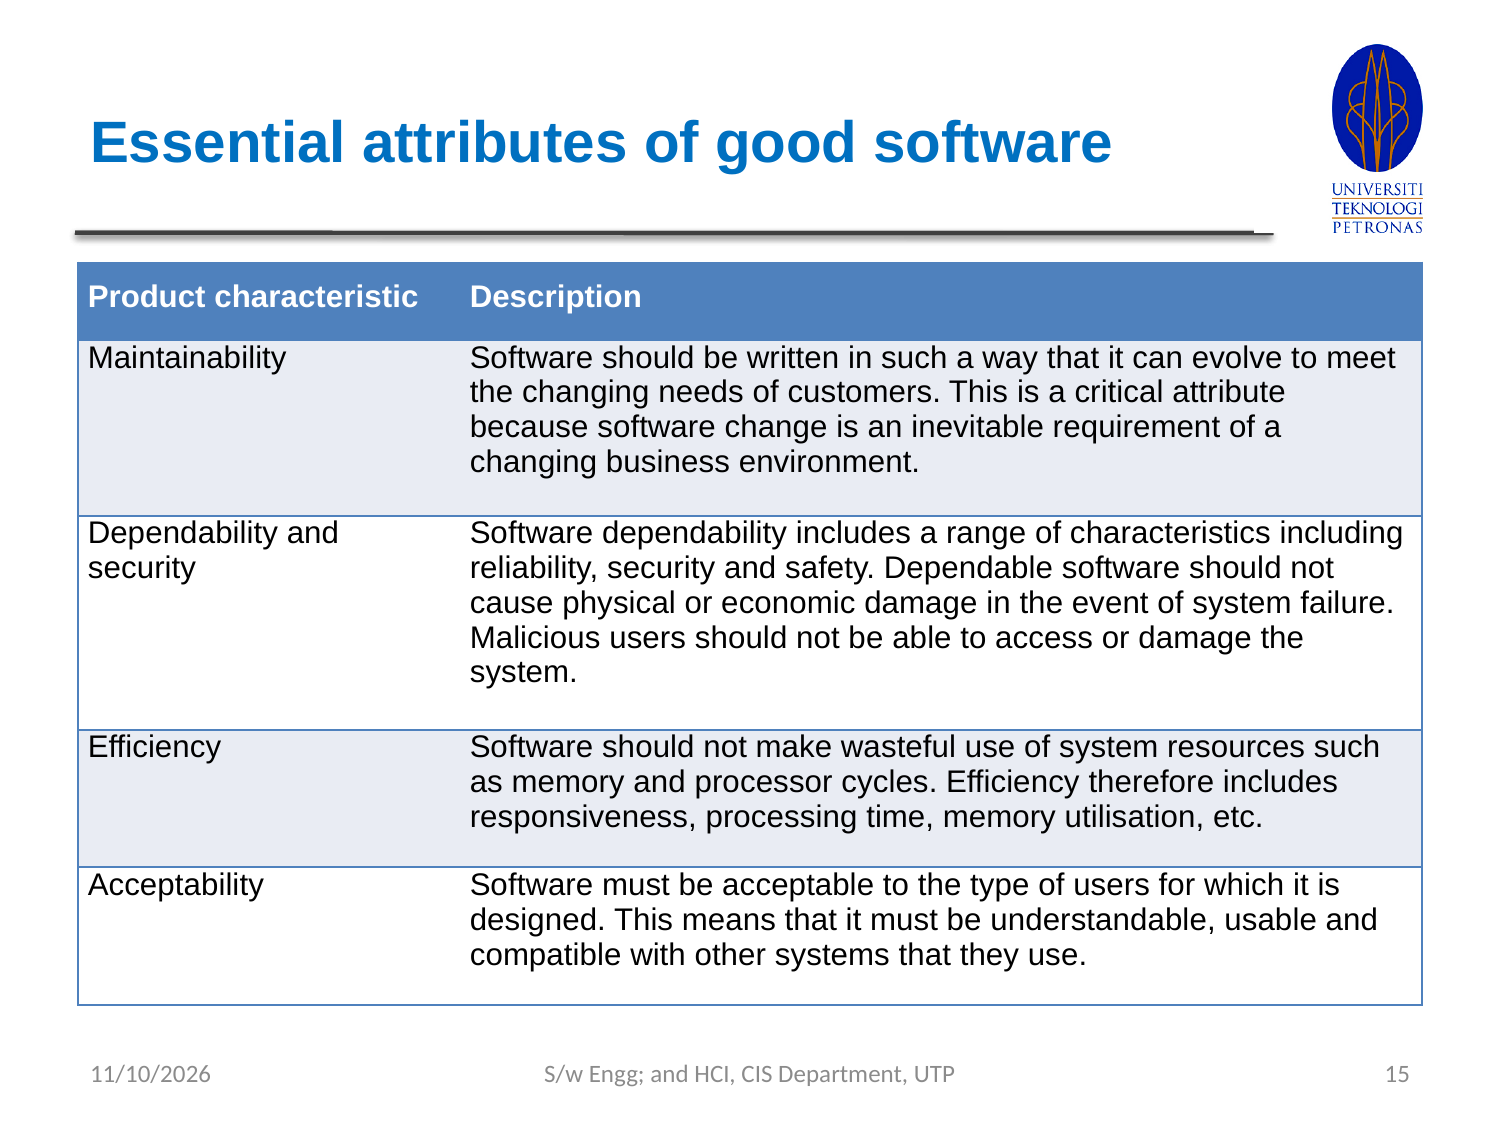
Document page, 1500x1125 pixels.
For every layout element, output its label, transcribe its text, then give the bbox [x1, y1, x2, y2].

table_cell Efficiency [79, 731, 460, 866]
table_header Description [460, 263, 1421, 339]
table_cell Dependability and security [79, 517, 460, 729]
title Essential attributes of good software [74, 44, 1272, 233]
table_cell Maintainability [79, 341, 460, 515]
table_cell Acceptability [79, 868, 460, 1004]
table_cell Software must be acceptable to the type of users for which it is designed. This means that it must be understandable, usable and compatible with other systems that they use. [460, 868, 1421, 1004]
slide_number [75, 1042, 425, 1103]
table_cell Software dependability includes a range of characteristics including reliability, security and safety. Dependable software should not cause physical or economic damage in the event of system failure. Malicious users should not be able to access or damage the system. [460, 517, 1421, 729]
footer S/w Engg; and HCI, CIS Department, UTP [512, 1042, 988, 1103]
table_cell Software should be written in such a way that it can evolve to meet the changing needs of customers. This is a critical attribute because software change is an inevitable requirement of a changing business environment. [460, 341, 1421, 515]
table_cell Software should not make wasteful use of system resources such as memory and processor cycles. Efficiency therefore includes responsiveness, processing time, memory utilisation, etc. [460, 731, 1421, 866]
picture [1272, 44, 1500, 233]
slide_number 15 [1074, 1042, 1425, 1103]
table_header Product characteristic [79, 263, 460, 339]
